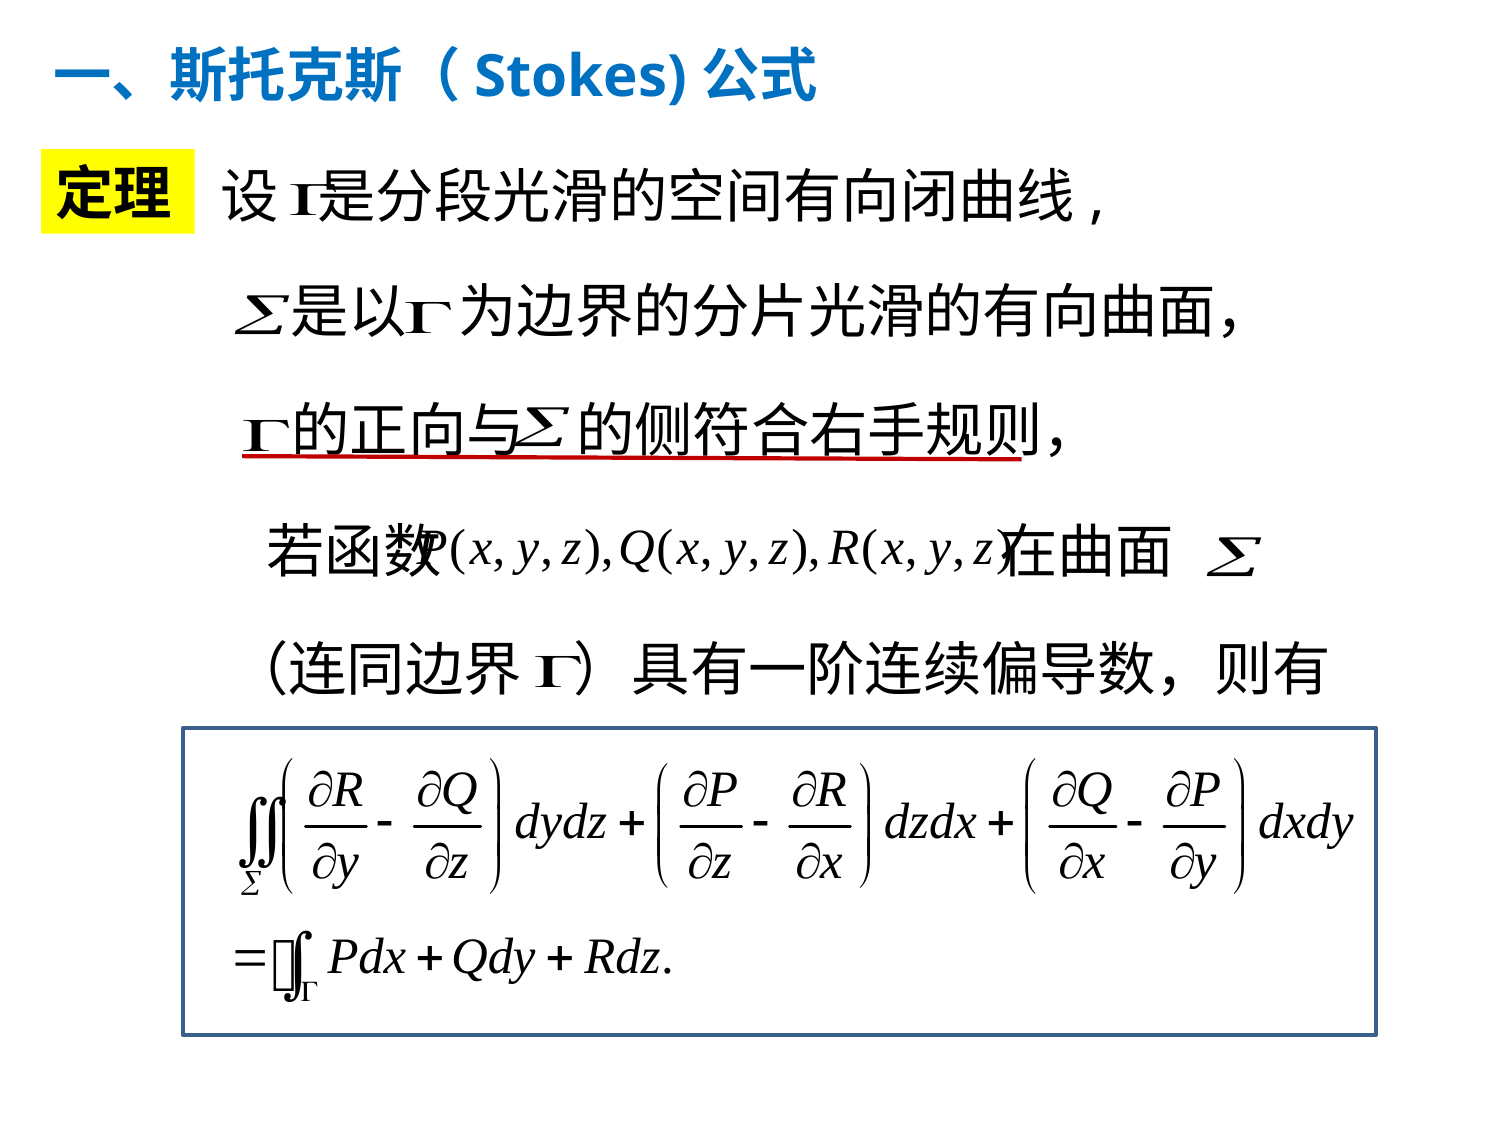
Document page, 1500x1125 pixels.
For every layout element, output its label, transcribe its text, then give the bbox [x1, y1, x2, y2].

text_box [181, 726, 1378, 1037]
text_box 的正向与 的侧符合右手规则， [223, 385, 1168, 471]
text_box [392, 293, 467, 342]
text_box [1193, 529, 1282, 590]
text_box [521, 647, 597, 696]
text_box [277, 175, 353, 224]
text_box 若函数 在曲面 [252, 506, 1191, 592]
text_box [222, 287, 311, 348]
text_box 是以 为边界的分片光滑的有向曲面， [222, 267, 1342, 352]
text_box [501, 399, 590, 454]
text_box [787, 811, 826, 872]
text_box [229, 411, 305, 460]
text_box 设 是分段光滑的空间有向闭曲线, [205, 152, 1181, 237]
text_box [407, 518, 1022, 587]
text_box 一、斯托克斯（Stokes)公式 [38, 30, 833, 116]
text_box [222, 747, 1367, 1012]
text_box 定理 [41, 149, 195, 234]
text_box （连同边界 ）具有一阶连续偏导数，则有 [215, 624, 1346, 710]
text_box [241, 455, 1022, 460]
